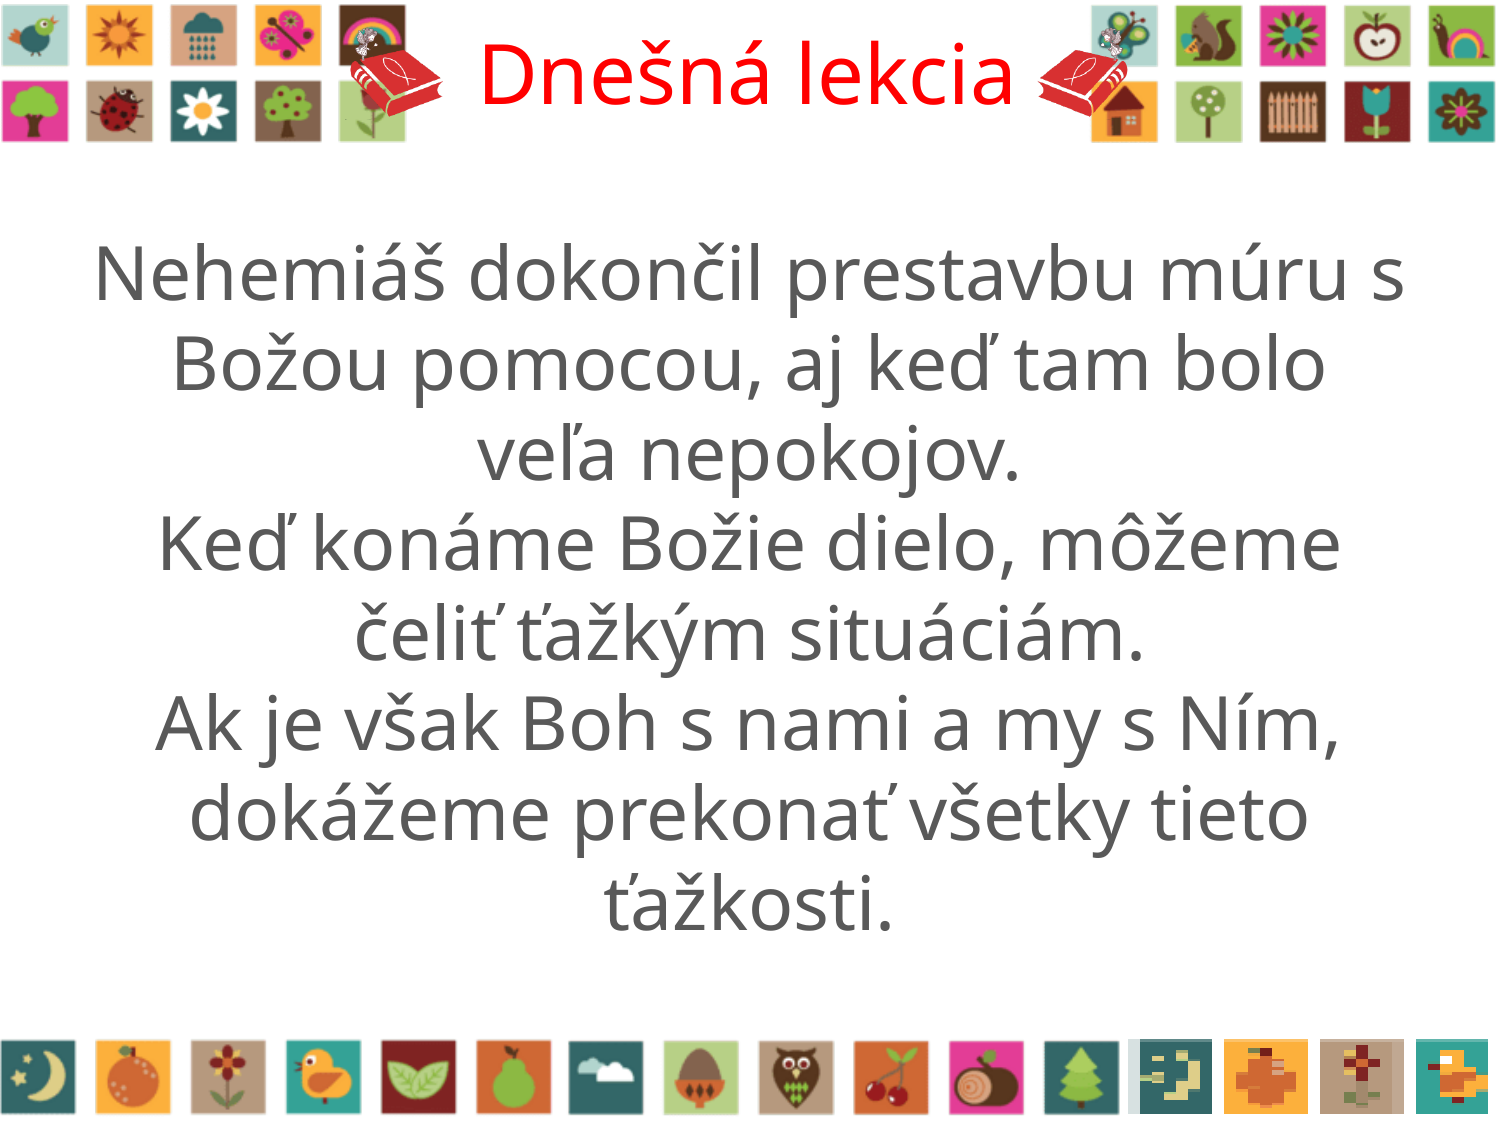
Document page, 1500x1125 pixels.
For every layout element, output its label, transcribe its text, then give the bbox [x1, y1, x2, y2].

text_box Dnešná lekcia [425, 13, 1077, 129]
picture [0, 3, 475, 150]
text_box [0, 1028, 1500, 1118]
picture [1005, 3, 1500, 150]
text_box Nehemiáš dokončil prestavbu múru s Božou pomocou, aj keď tam bolo veľa nepokojov. Keď konáme Božie dielo, môžeme čeliť ťažkým situáciám. Ak je však Boh s nami a my s Ním, dokážeme prekonať všetky tieto ťažkosti. [76, 218, 1424, 953]
